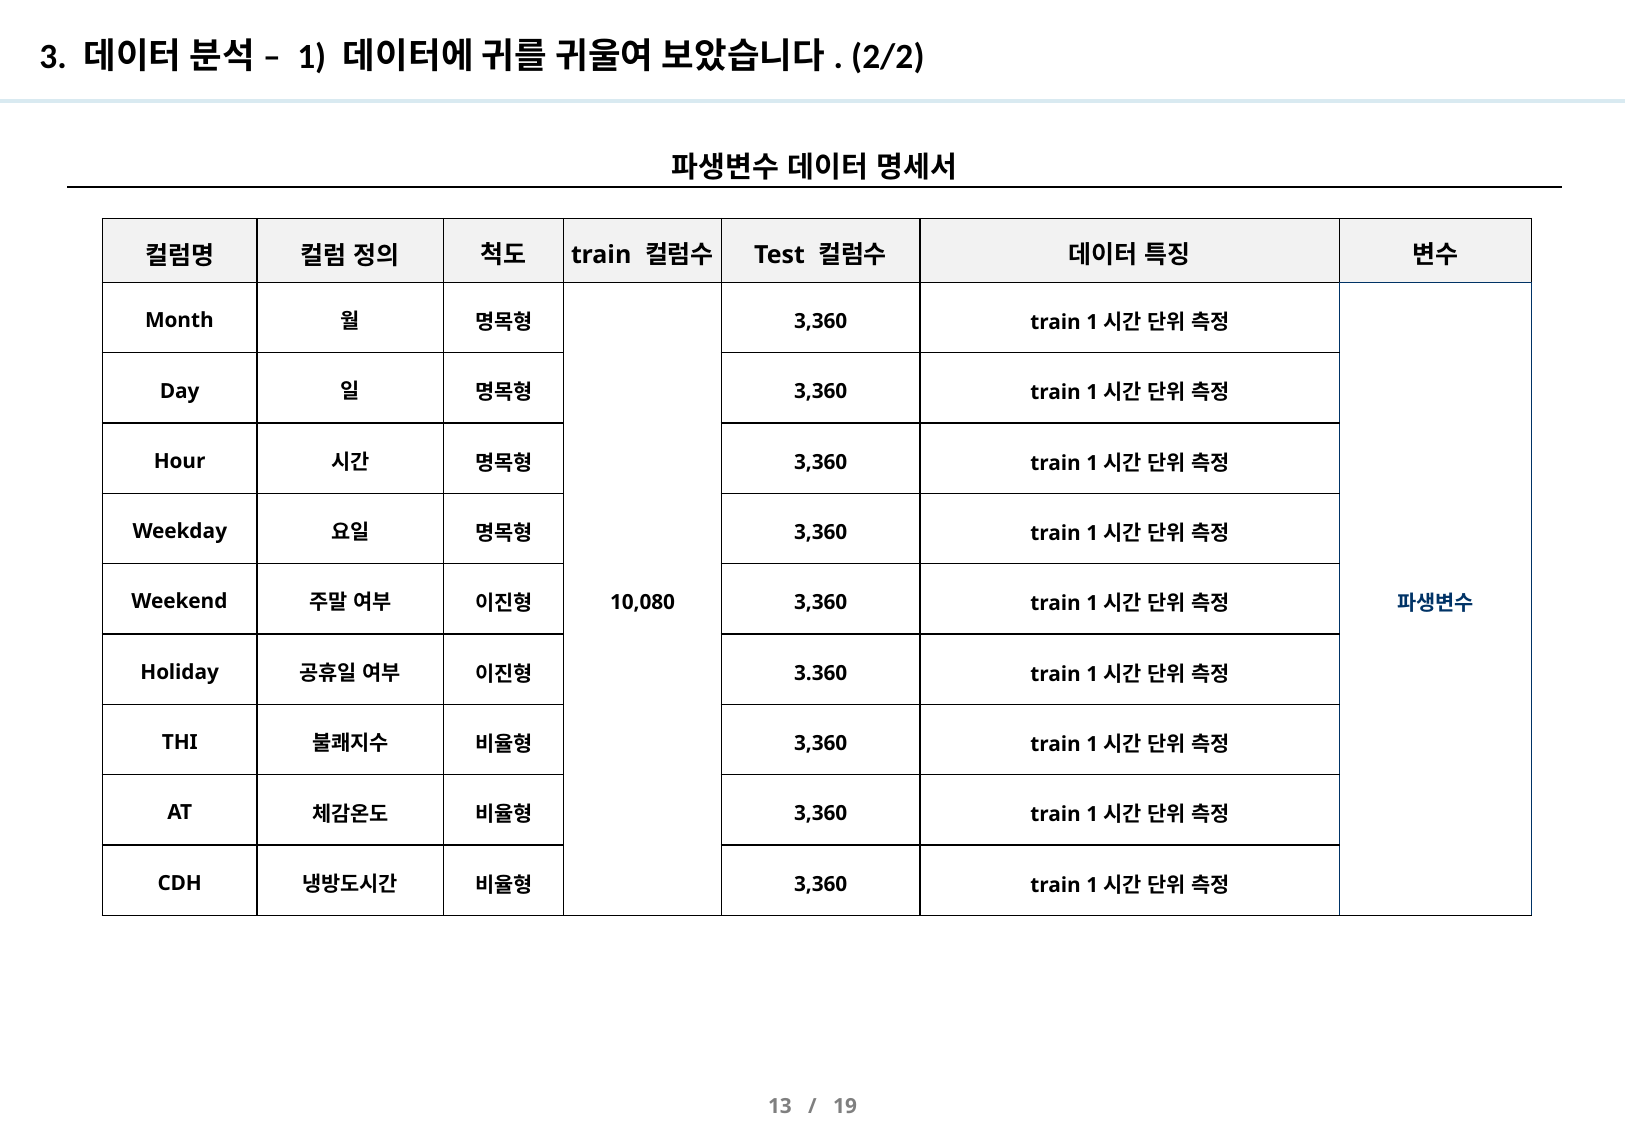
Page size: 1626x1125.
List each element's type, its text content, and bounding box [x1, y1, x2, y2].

table_cell 비율형 [444, 775, 563, 844]
table_cell 요일 [258, 494, 443, 563]
table_cell 비율형 [444, 846, 563, 915]
table_cell 명목형 [444, 353, 563, 422]
table_header Test 컬럼수 [722, 219, 919, 282]
table_cell 시간 [258, 424, 443, 493]
table_cell train 1시간 단위 측정 [921, 775, 1339, 844]
table_cell Weekday [103, 494, 256, 563]
table_cell train 1시간 단위 측정 [921, 564, 1339, 633]
table_cell 3,360 [722, 705, 919, 774]
table_header 데이터 특징 [921, 219, 1339, 282]
table_cell 10,080 [564, 283, 721, 915]
table_cell 일 [258, 353, 443, 422]
table_cell 불쾌지수 [258, 705, 443, 774]
table_cell 공휴일 여부 [258, 635, 443, 704]
table_cell 비율형 [444, 705, 563, 774]
table_header 변수 [1340, 219, 1531, 282]
text_box 파생변수 데이터 명세서 [67, 133, 1563, 186]
table_cell 파생변수 [1340, 283, 1531, 915]
table_cell train 1시간 단위 측정 [921, 846, 1339, 915]
table_cell 3,360 [722, 775, 919, 844]
table_cell Holiday [103, 635, 256, 704]
table_header 컬럼 정의 [258, 219, 443, 282]
table_header 척도 [444, 219, 563, 282]
table_cell 3,360 [722, 846, 919, 915]
table_cell Day [103, 353, 256, 422]
table_cell 냉방도시간 [258, 846, 443, 915]
table_cell AT [103, 775, 256, 844]
table_cell train 1시간 단위 측정 [921, 353, 1339, 422]
title 3. 데이터 분석 – 1) 데이터에 귀를 귀울여 보았습니다. (2/2) [24, 27, 1509, 87]
table_cell 3,360 [722, 424, 919, 493]
table_cell train 1시간 단위 측정 [921, 635, 1339, 704]
table_cell Hour [103, 424, 256, 493]
table_cell Weekend [103, 564, 256, 633]
table_cell CDH [103, 846, 256, 915]
table_cell 주말 여부 [258, 564, 443, 633]
table_cell train 1시간 단위 측정 [921, 283, 1339, 352]
table_cell train 1시간 단위 측정 [921, 705, 1339, 774]
table_header train 컬럼수 [564, 219, 721, 282]
table_header 컬럼명 [103, 219, 256, 282]
table_cell 3,360 [722, 564, 919, 633]
table_cell Month [103, 283, 256, 352]
table_cell 명목형 [444, 283, 563, 352]
table_cell 3,360 [722, 353, 919, 422]
table_cell 이진형 [444, 635, 563, 704]
table_cell train 1시간 단위 측정 [921, 424, 1339, 493]
table_cell 3,360 [722, 494, 919, 563]
table_cell 명목형 [444, 424, 563, 493]
table_cell 3,360 [722, 283, 919, 352]
table_cell 체감온도 [258, 775, 443, 844]
table_cell 3.360 [722, 635, 919, 704]
table_cell train 1시간 단위 측정 [921, 494, 1339, 563]
table_cell 이진형 [444, 564, 563, 633]
table_cell THI [103, 705, 256, 774]
table_cell 월 [258, 283, 443, 352]
table_cell 명목형 [444, 494, 563, 563]
